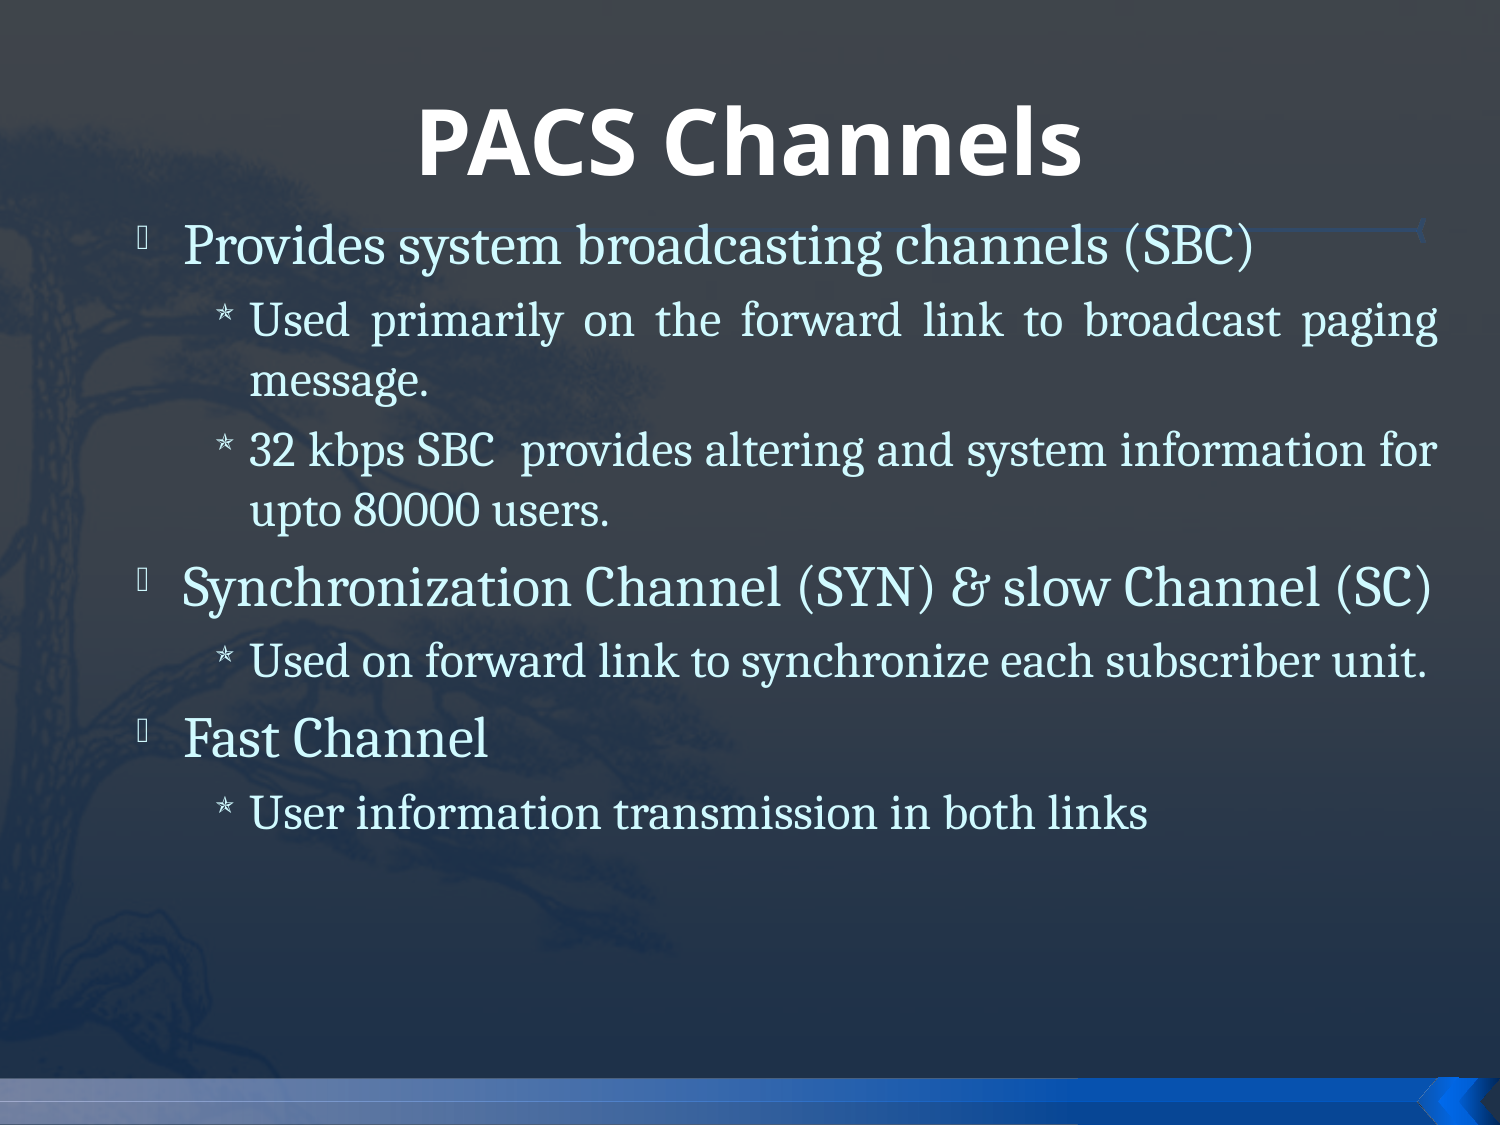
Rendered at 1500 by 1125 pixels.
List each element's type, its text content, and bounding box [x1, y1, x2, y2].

list Provides system broadcasting channels (SBC) Used primarily on the forward link to broadcast paging message. 32 kbps SBC provides altering and system information for upto 80000 users. Synchronization Channel (SYN) & slow Channel (SC) Used on forward link to synchronize each subscriber unit. Fast Channel User information transmission in both links [46, 199, 1454, 1005]
title PACS Channels [75, 45, 1425, 199]
